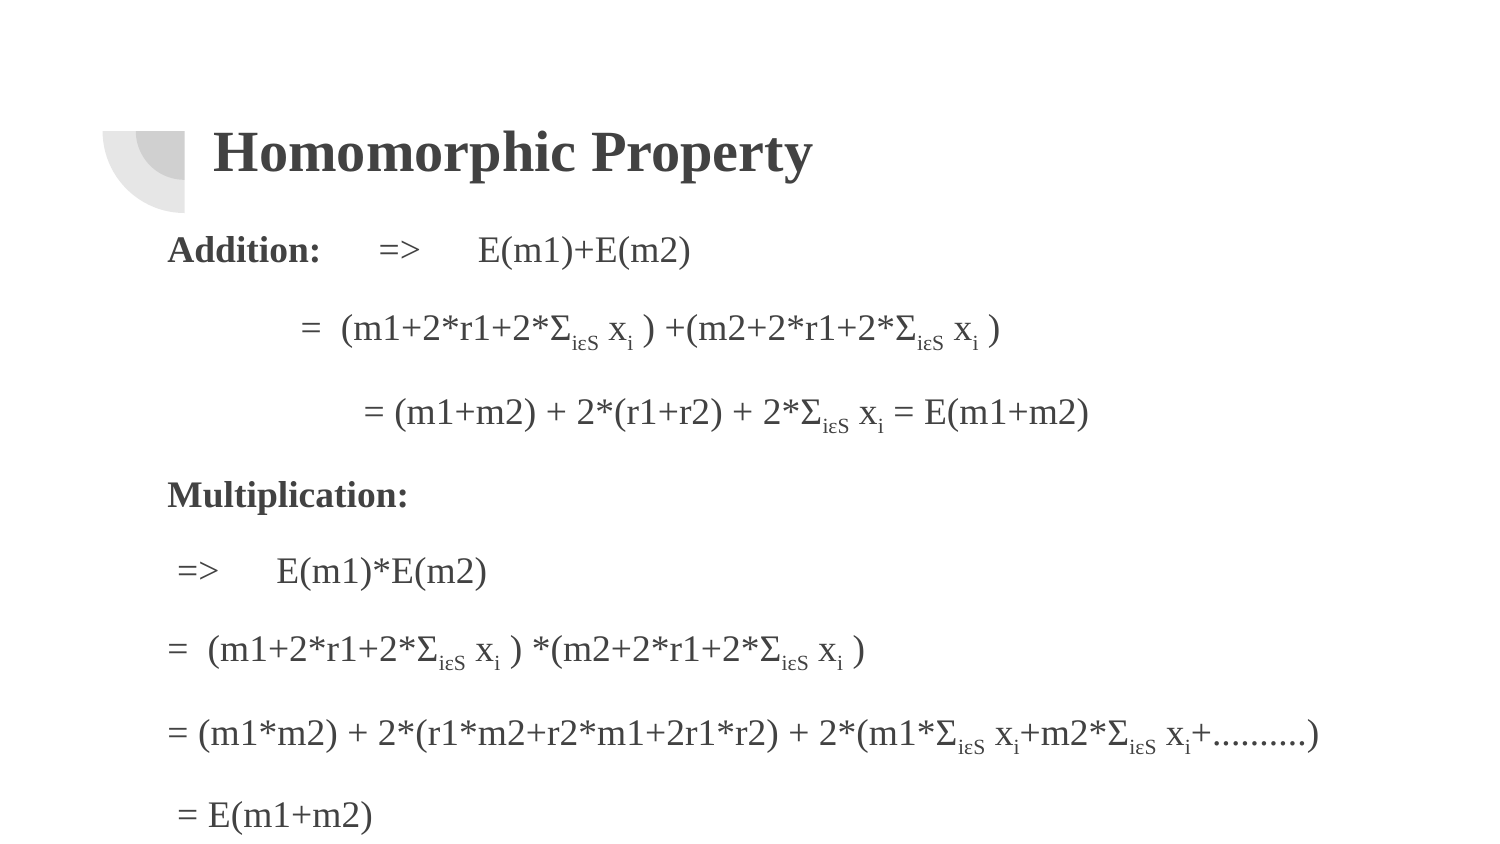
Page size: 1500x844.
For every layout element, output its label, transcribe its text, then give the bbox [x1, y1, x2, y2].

title Homomorphic Property [213, 98, 1368, 203]
list Addition: => E(m1)+E(m2) = (m1+2*r1+2*ΣiεS xi ) +(m2+2*r1+2*ΣiεS xi ) ​ = (m1+m2) + 2*(r1+r2) + 2*ΣiεS xi = E(m1+m2) Multiplication: => E(m1)*E(m2) = (m1+2*r1+2*ΣiεS xi ) *(m2+2*r1+2*ΣiεS xi ) ​ = (m1*m2) + 2*(r1*m2+r2*m1+2r1*r2) + 2*(m1*ΣiεS xi+m2*ΣiεS xi+..........) = E(m1+m2) [167, 203, 1475, 814]
